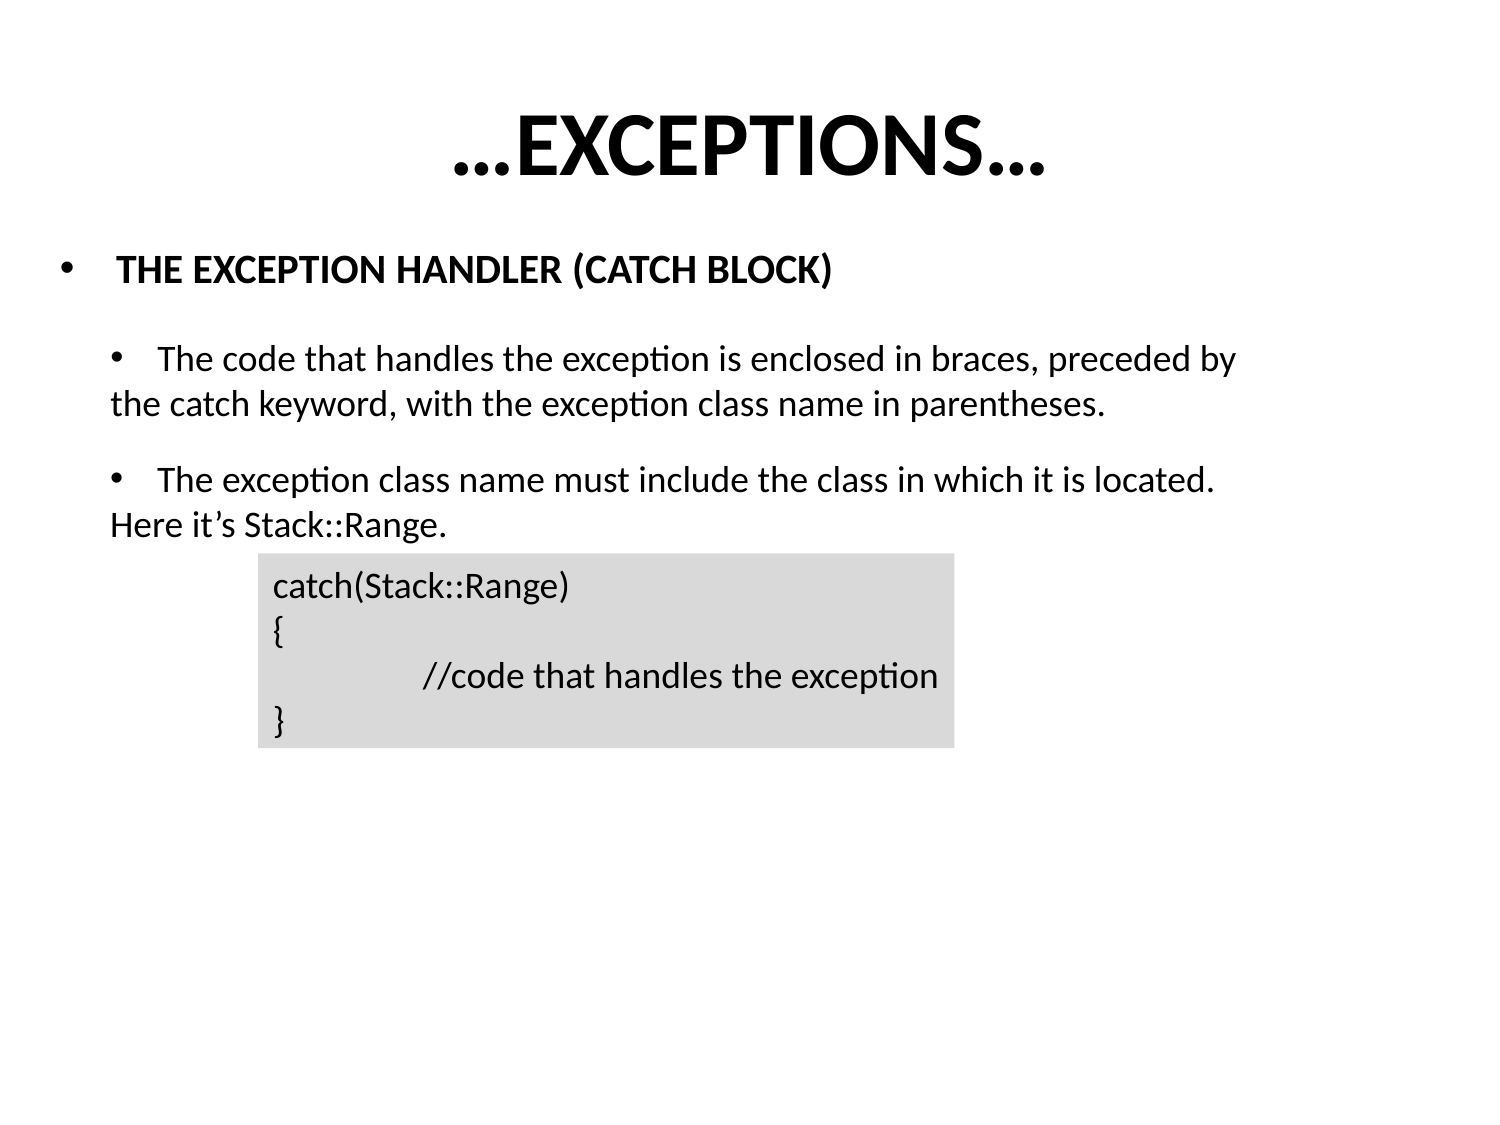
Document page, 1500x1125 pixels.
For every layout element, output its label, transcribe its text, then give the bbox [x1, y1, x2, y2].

text_box The exception class name must include the class in which it is located. Here it’s Stack::Range. [95, 447, 1241, 553]
title …EXCEPTIONS… [75, 45, 1425, 233]
text_box The code that handles the exception is enclosed in braces, preceded by the catch keyword, with the exception class name in parentheses. [95, 326, 1262, 431]
text_box THE EXCEPTION HANDLER (CATCH BLOCK) [45, 234, 849, 300]
text_box catch(Stack::Range) { //code that handles the exception } [258, 553, 955, 749]
